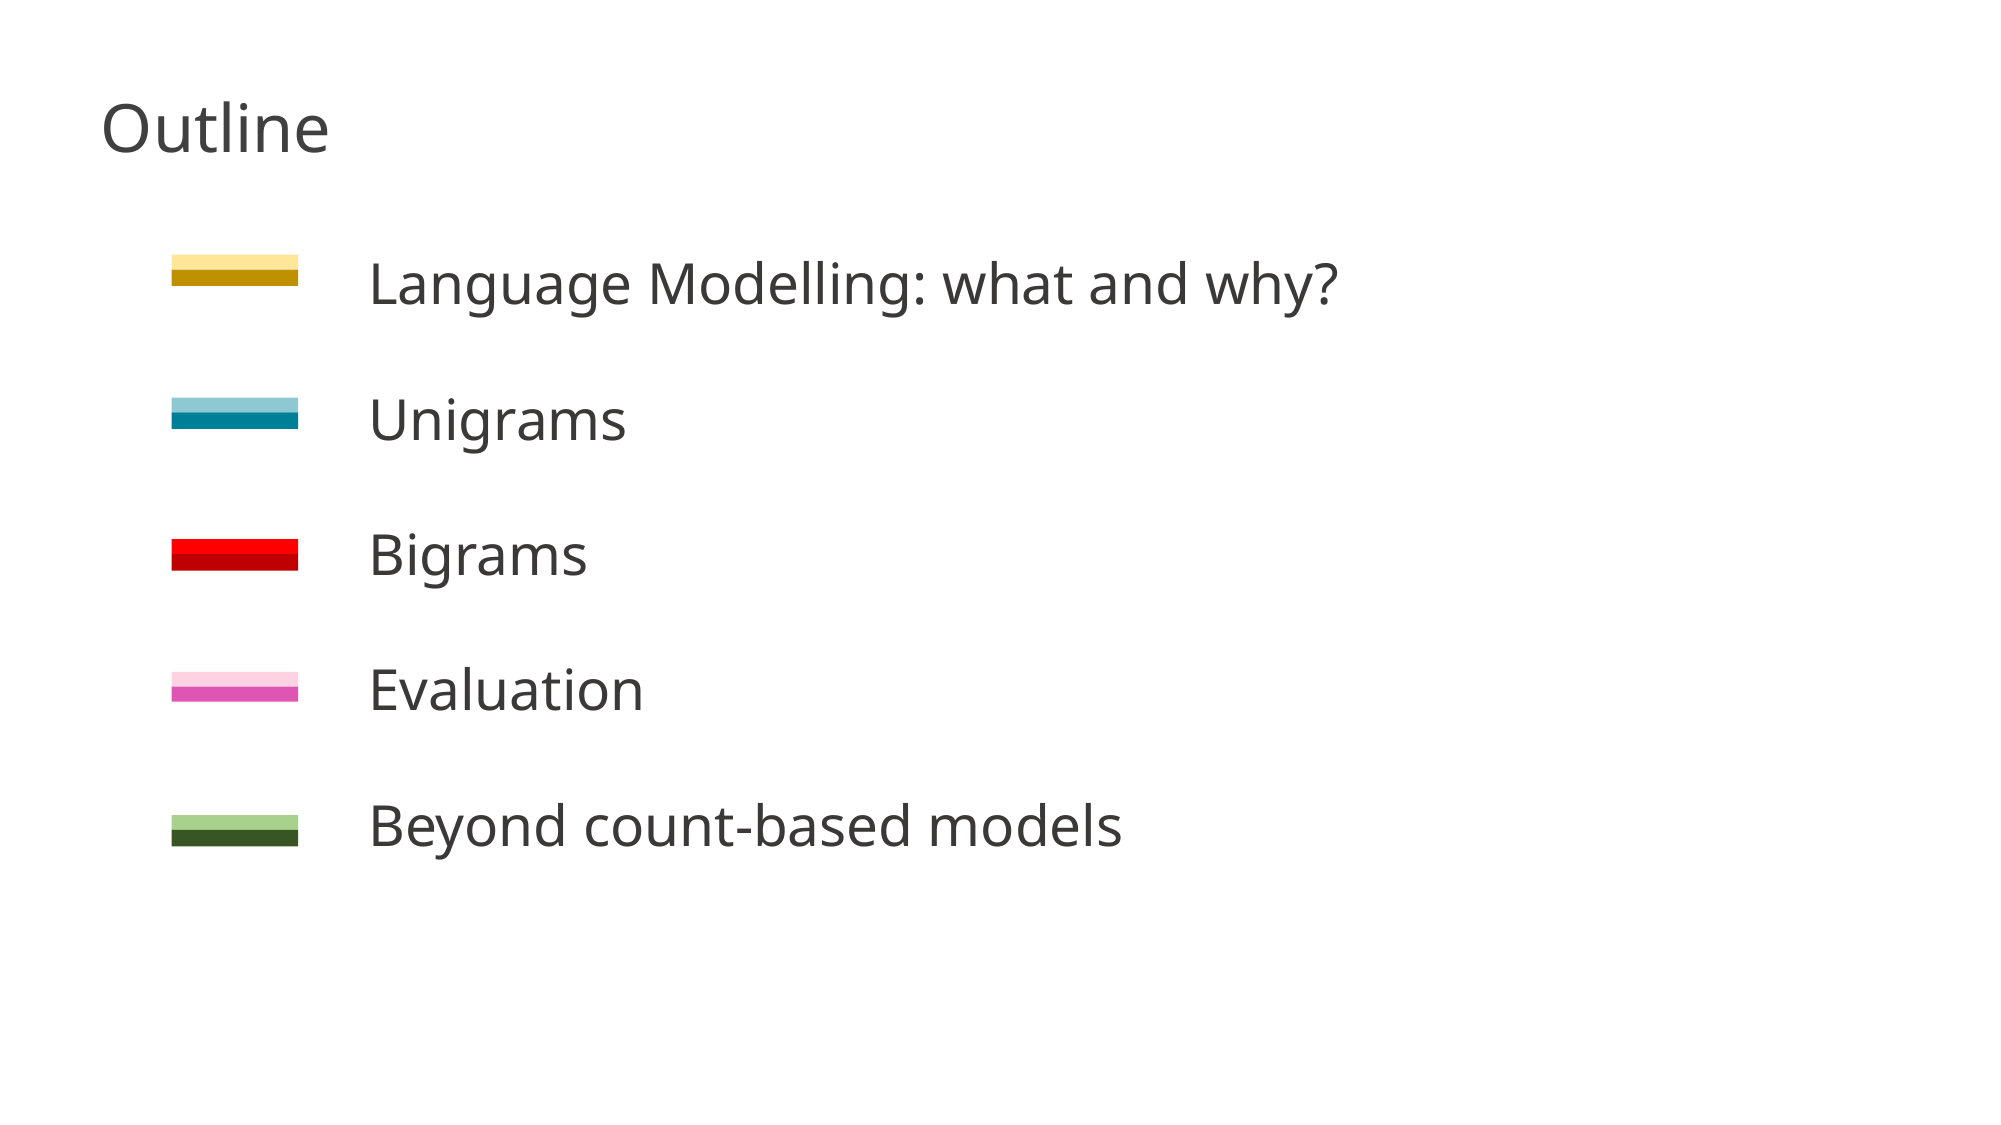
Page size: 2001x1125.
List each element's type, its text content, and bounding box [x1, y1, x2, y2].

text_box [171, 829, 299, 847]
text_box Outline [86, 77, 812, 173]
text_box [171, 268, 299, 287]
text_box [171, 671, 299, 686]
text_box [171, 553, 299, 572]
text_box [171, 411, 299, 430]
text_box [171, 538, 299, 553]
text_box Language Modelling: what and why? Unigrams Bigrams Evaluation Beyond count-based models [353, 172, 1356, 1004]
text_box [171, 254, 299, 268]
text_box [171, 814, 299, 829]
text_box [171, 686, 299, 703]
text_box [171, 396, 299, 411]
